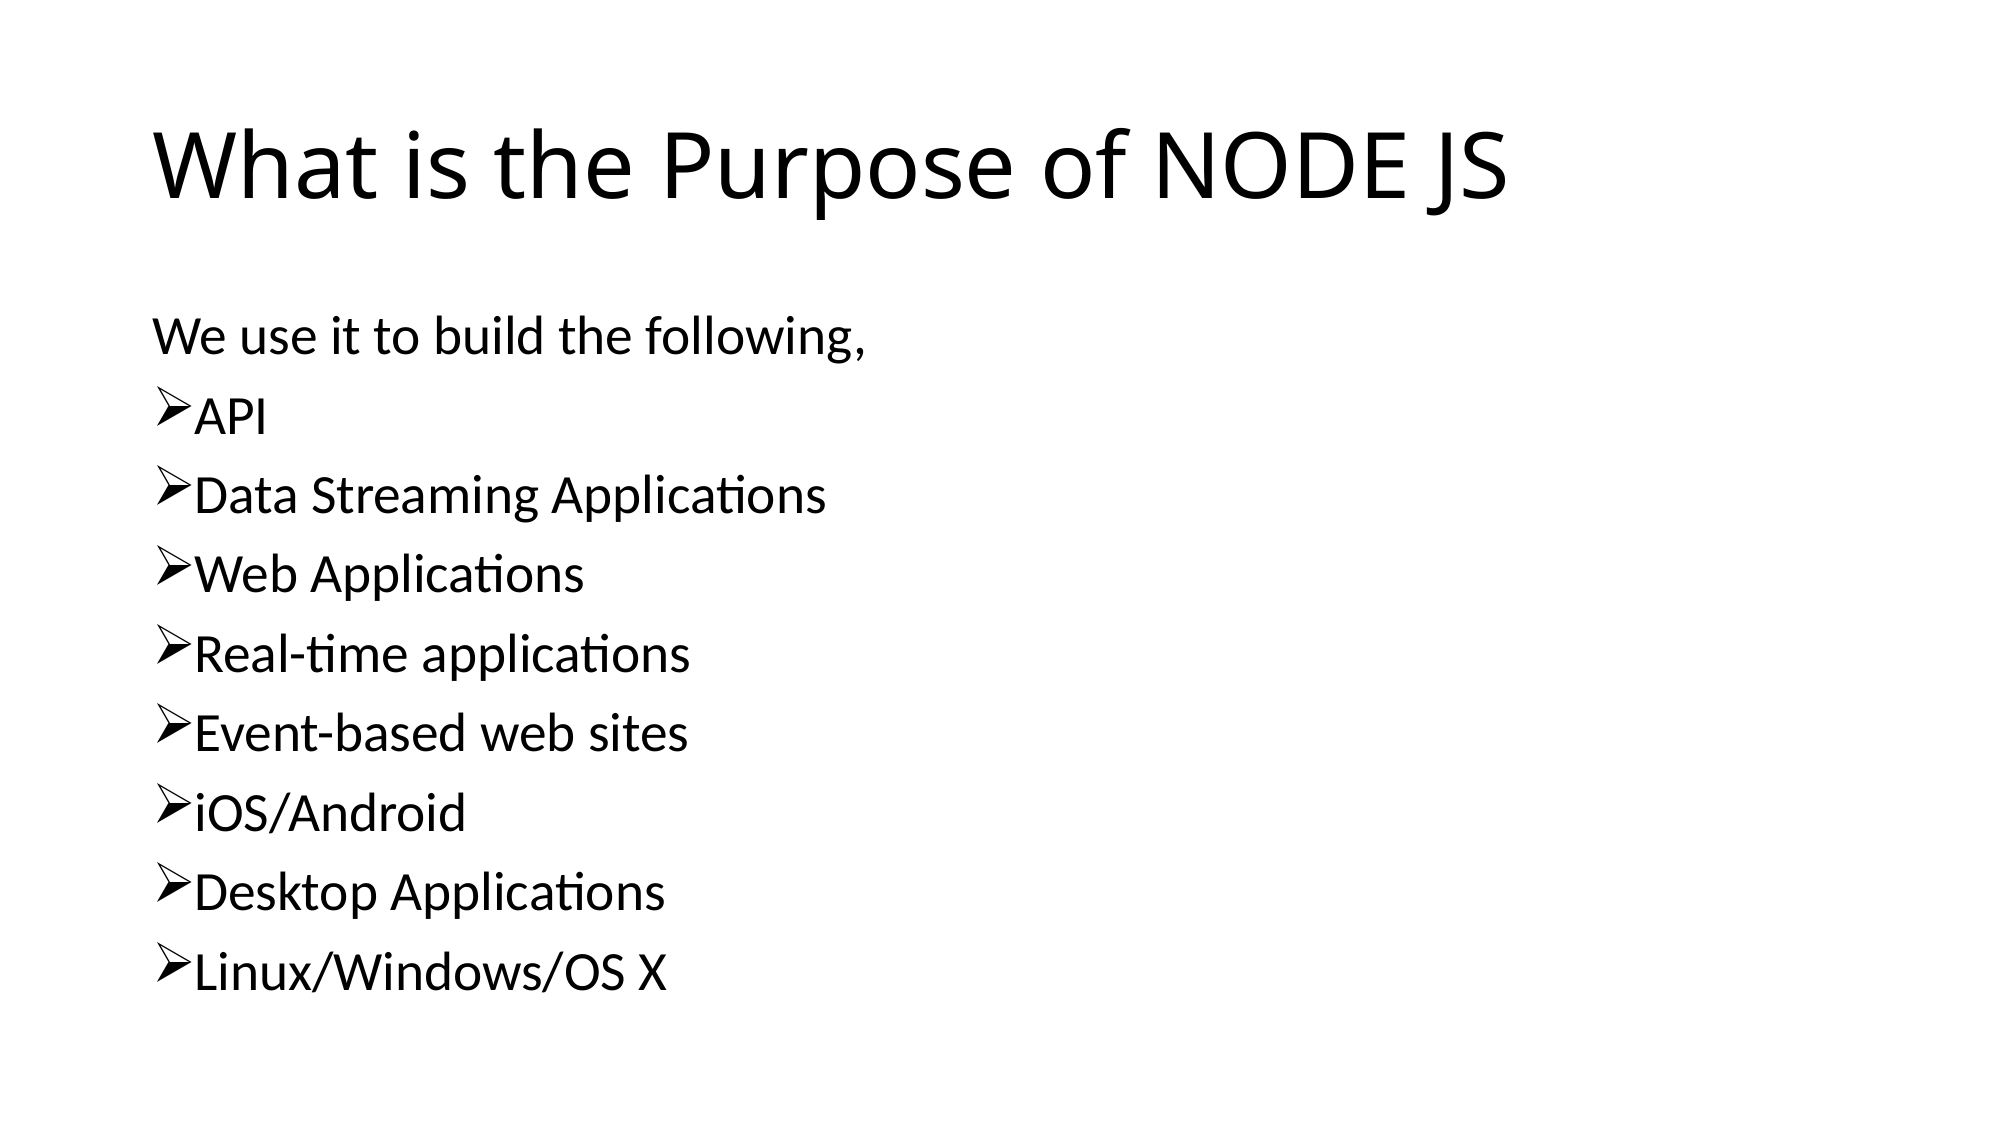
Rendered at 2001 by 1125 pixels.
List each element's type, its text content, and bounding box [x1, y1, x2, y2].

list We use it to build the following, API Data Streaming Applications Web Applications Real-time applications Event-based web sites iOS/Android Desktop Applications Linux/Windows/OS X [137, 299, 1863, 1014]
title What is the Purpose of NODE JS [137, 59, 1863, 278]
